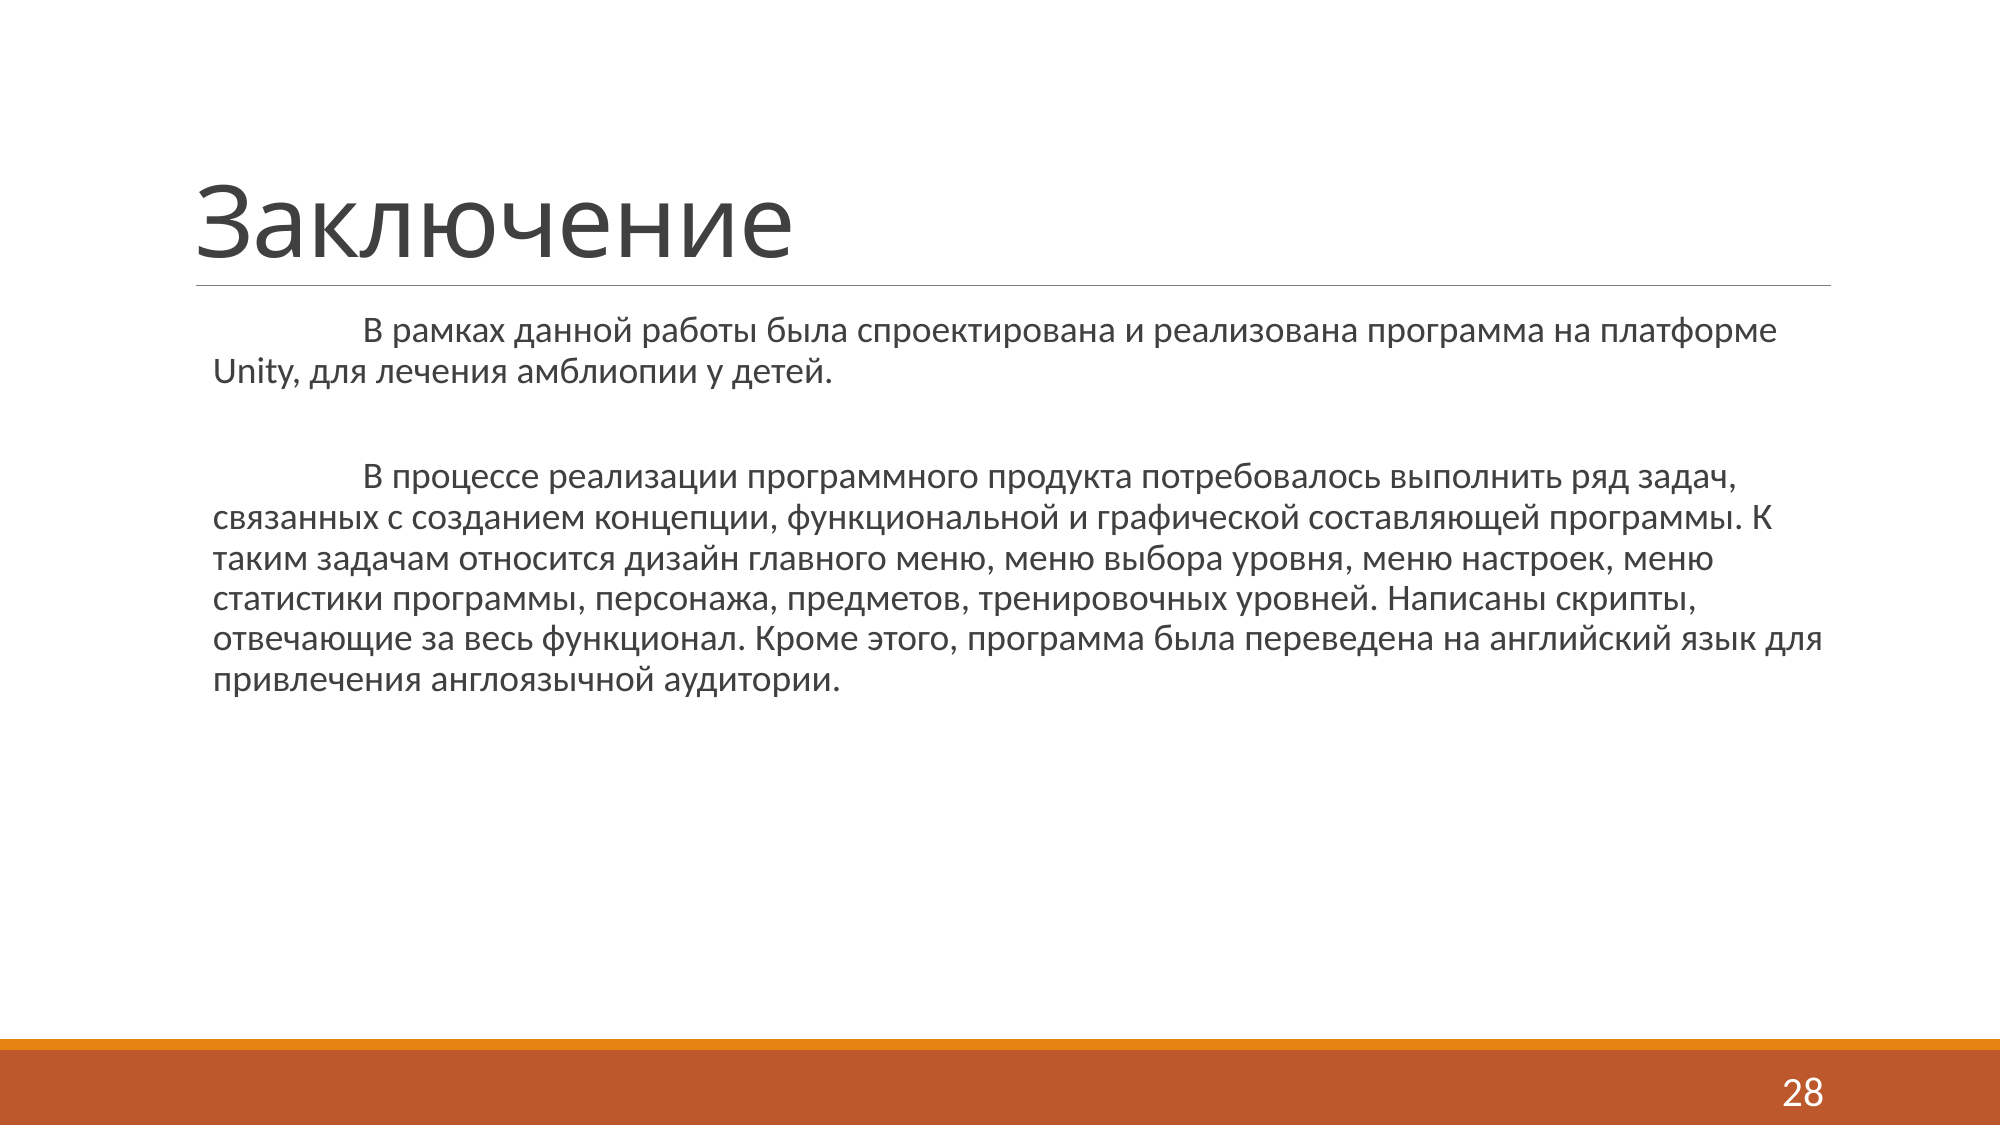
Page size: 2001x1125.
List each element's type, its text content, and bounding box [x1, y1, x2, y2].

list В рамках данной работы была спроектирована и реализована программа на платформе Unity, для лечения амблиопии у детей. В процессе реализации программного продукта потребовалось выполнить ряд задач, связанных с созданием концепции, функциональной и графической составляющей программы. К таким задачам относится дизайн главного меню, меню выбора уровня, меню настроек, меню статистики программы, персонажа, предметов, тренировочных уровней. Написаны скрипты, отвечающие за весь функционал. Кроме этого, программа была переведена на английский язык для привлечения англоязычной аудитории. [180, 302, 1830, 963]
slide_number 28 [1624, 1059, 1840, 1120]
title Заключение [180, 47, 1830, 285]
